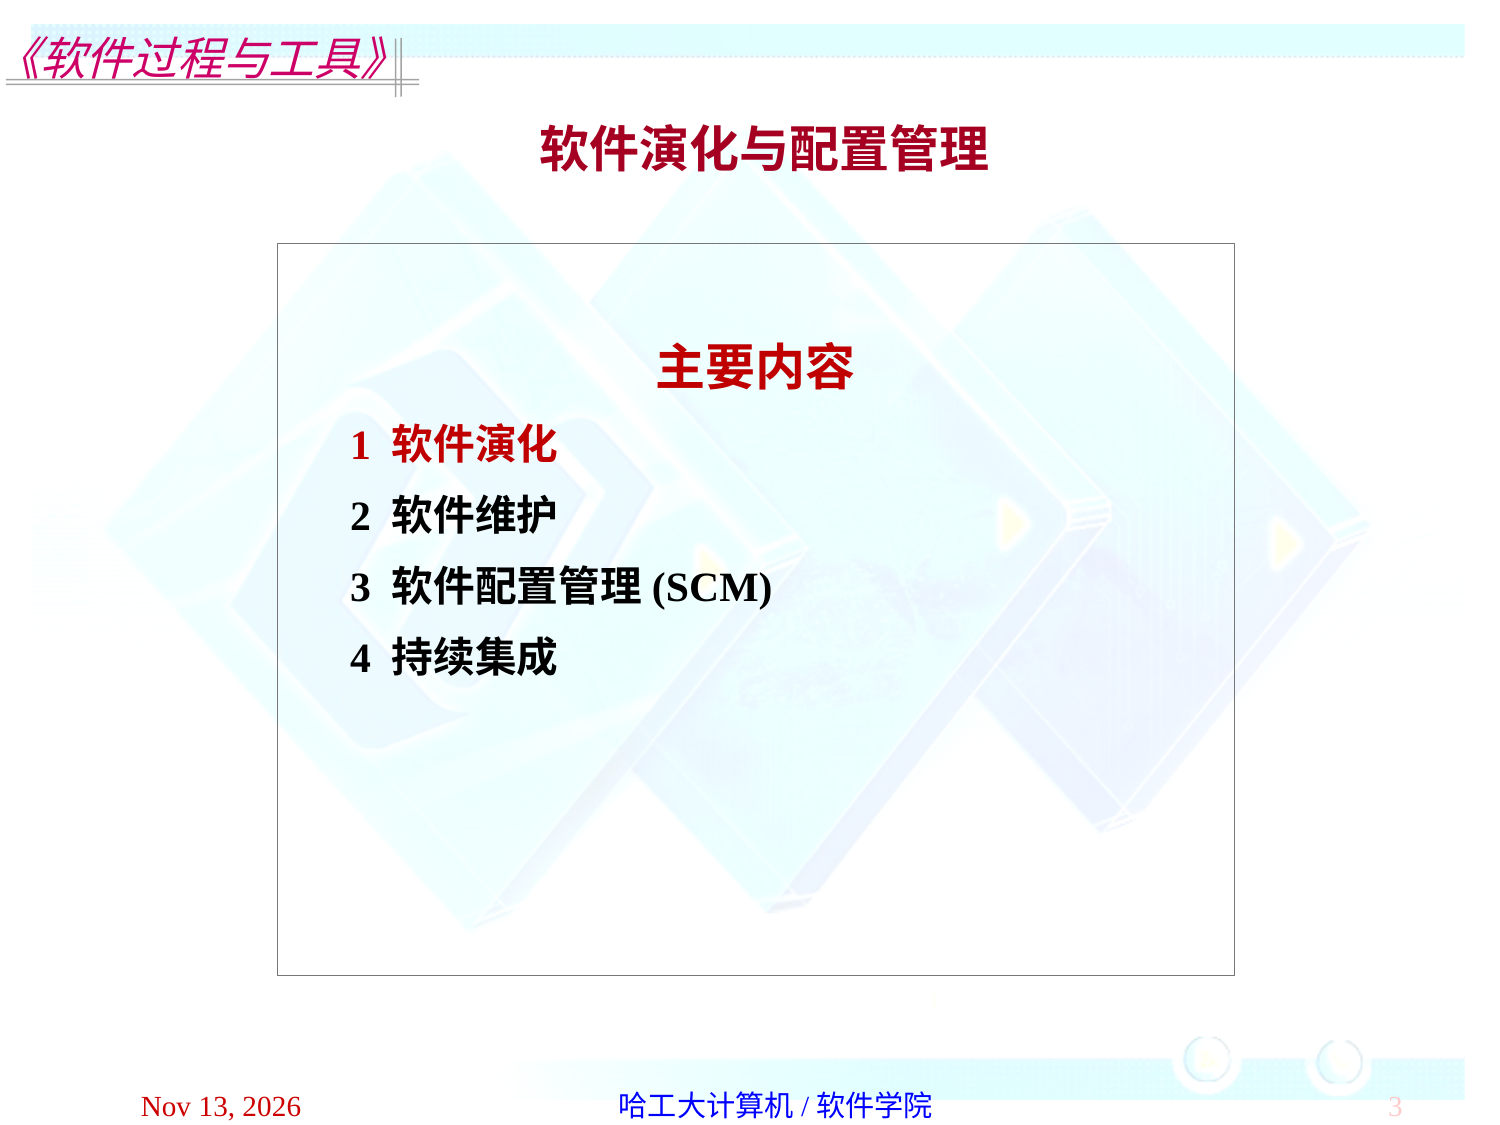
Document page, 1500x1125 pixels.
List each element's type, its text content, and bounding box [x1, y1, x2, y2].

text_box 主要内容 1 软件演化 2 软件维护 3 软件配置管理(SCM) 4 持续集成 [277, 243, 1235, 976]
text_box 软件演化与配置管理 [389, 74, 1140, 221]
